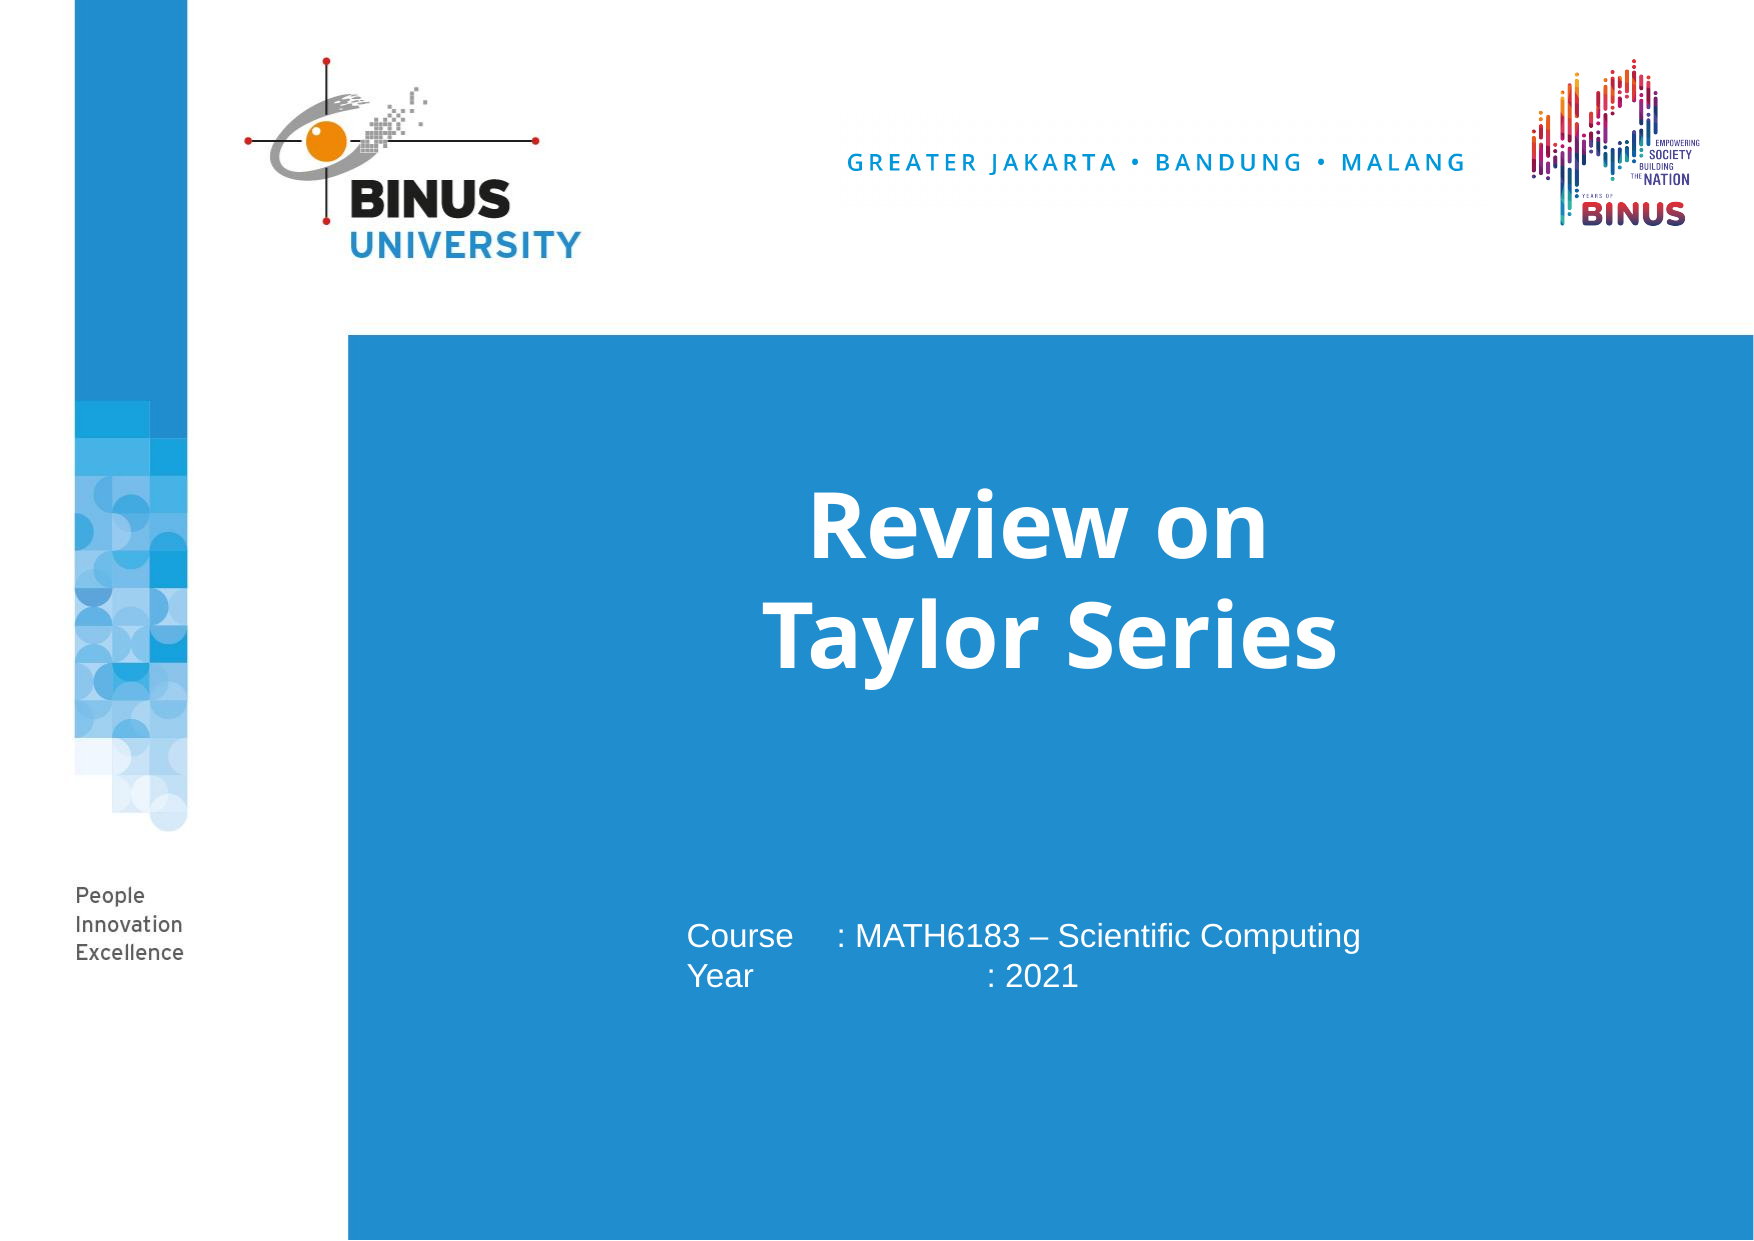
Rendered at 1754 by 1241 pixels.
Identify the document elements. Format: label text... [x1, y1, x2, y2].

text_box Review on Taylor Series [347, 459, 1754, 851]
text_box Course : MATH6183 – Scientific Computing Year : 2021 [671, 906, 1549, 1002]
picture [0, 0, 1754, 1240]
